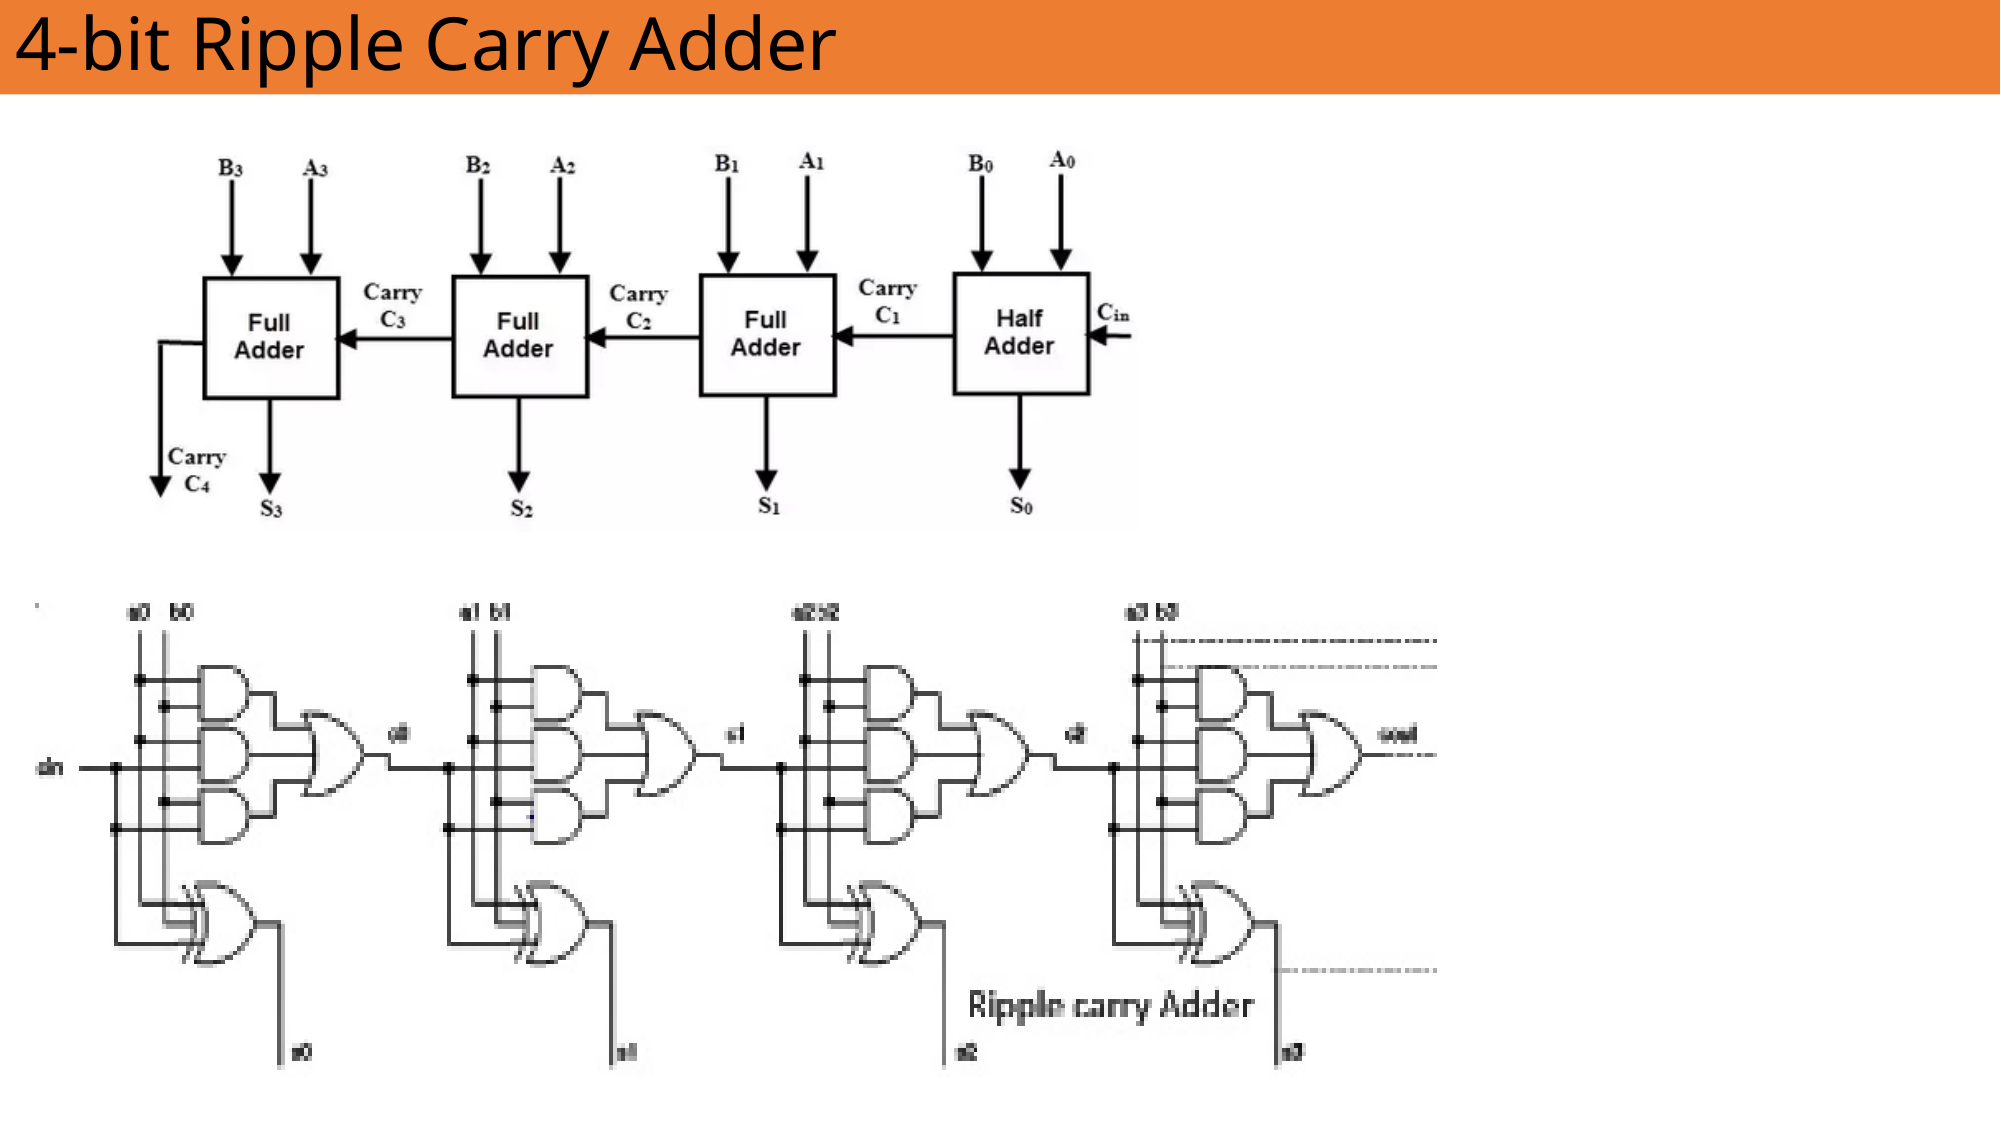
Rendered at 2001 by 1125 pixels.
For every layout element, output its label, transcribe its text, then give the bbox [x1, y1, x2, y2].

picture [145, 145, 1138, 532]
title 4-bit Ripple Carry Adder [0, 0, 2000, 95]
picture [0, 582, 1461, 1092]
